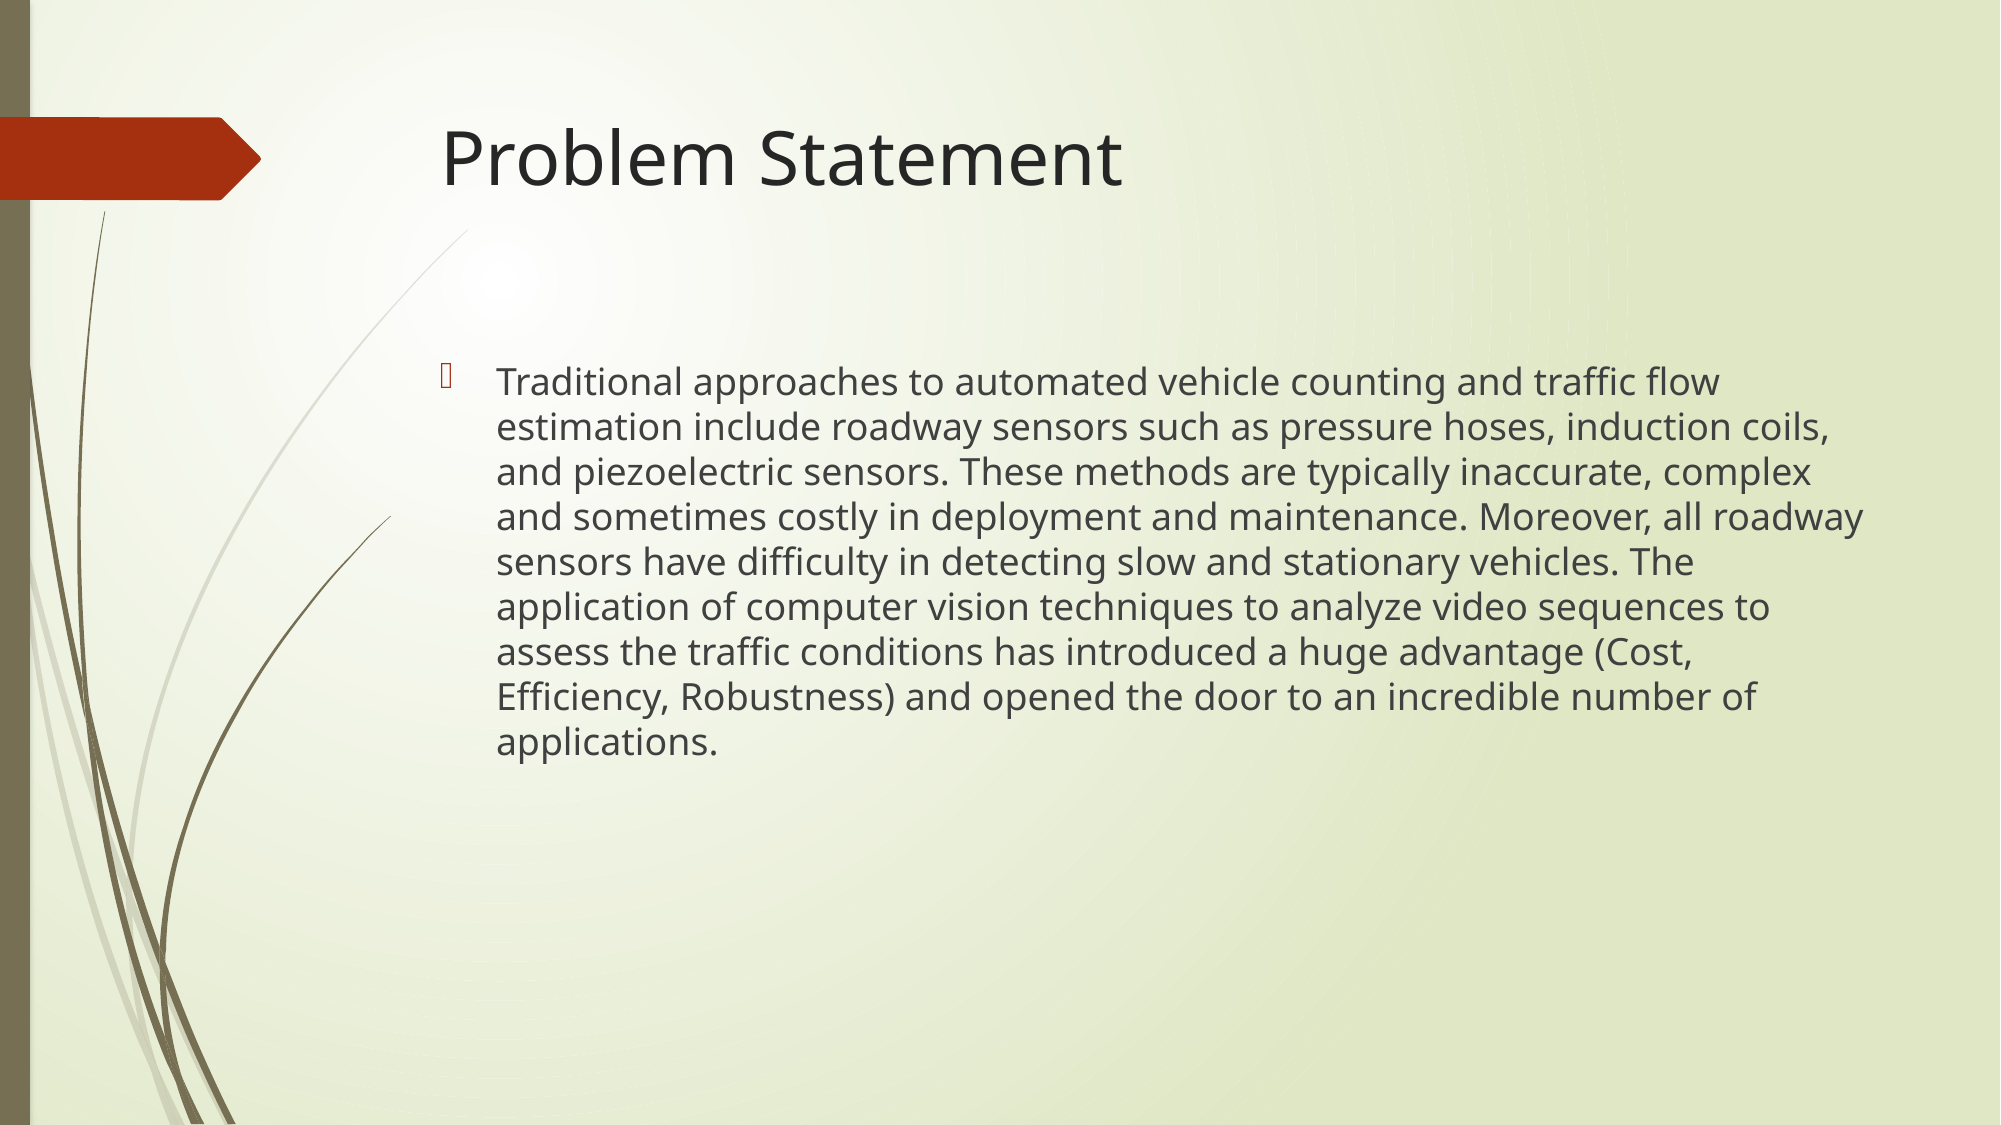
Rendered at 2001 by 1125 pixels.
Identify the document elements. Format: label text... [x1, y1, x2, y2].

list Traditional approaches to automated vehicle counting and traffic flow estimation include roadway sensors such as pressure hoses, induction coils, and piezoelectric sensors. These methods are typically inaccurate, complex and sometimes costly in deployment and maintenance. Moreover, all roadway sensors have difficulty in detecting slow and stationary vehicles. The application of computer vision techniques to analyze video sequences to assess the traffic conditions has introduced a huge advantage (Cost, Efficiency, Robustness) and opened the door to an incredible number of applications. [424, 350, 1888, 970]
title Problem Statement [425, 102, 1888, 313]
